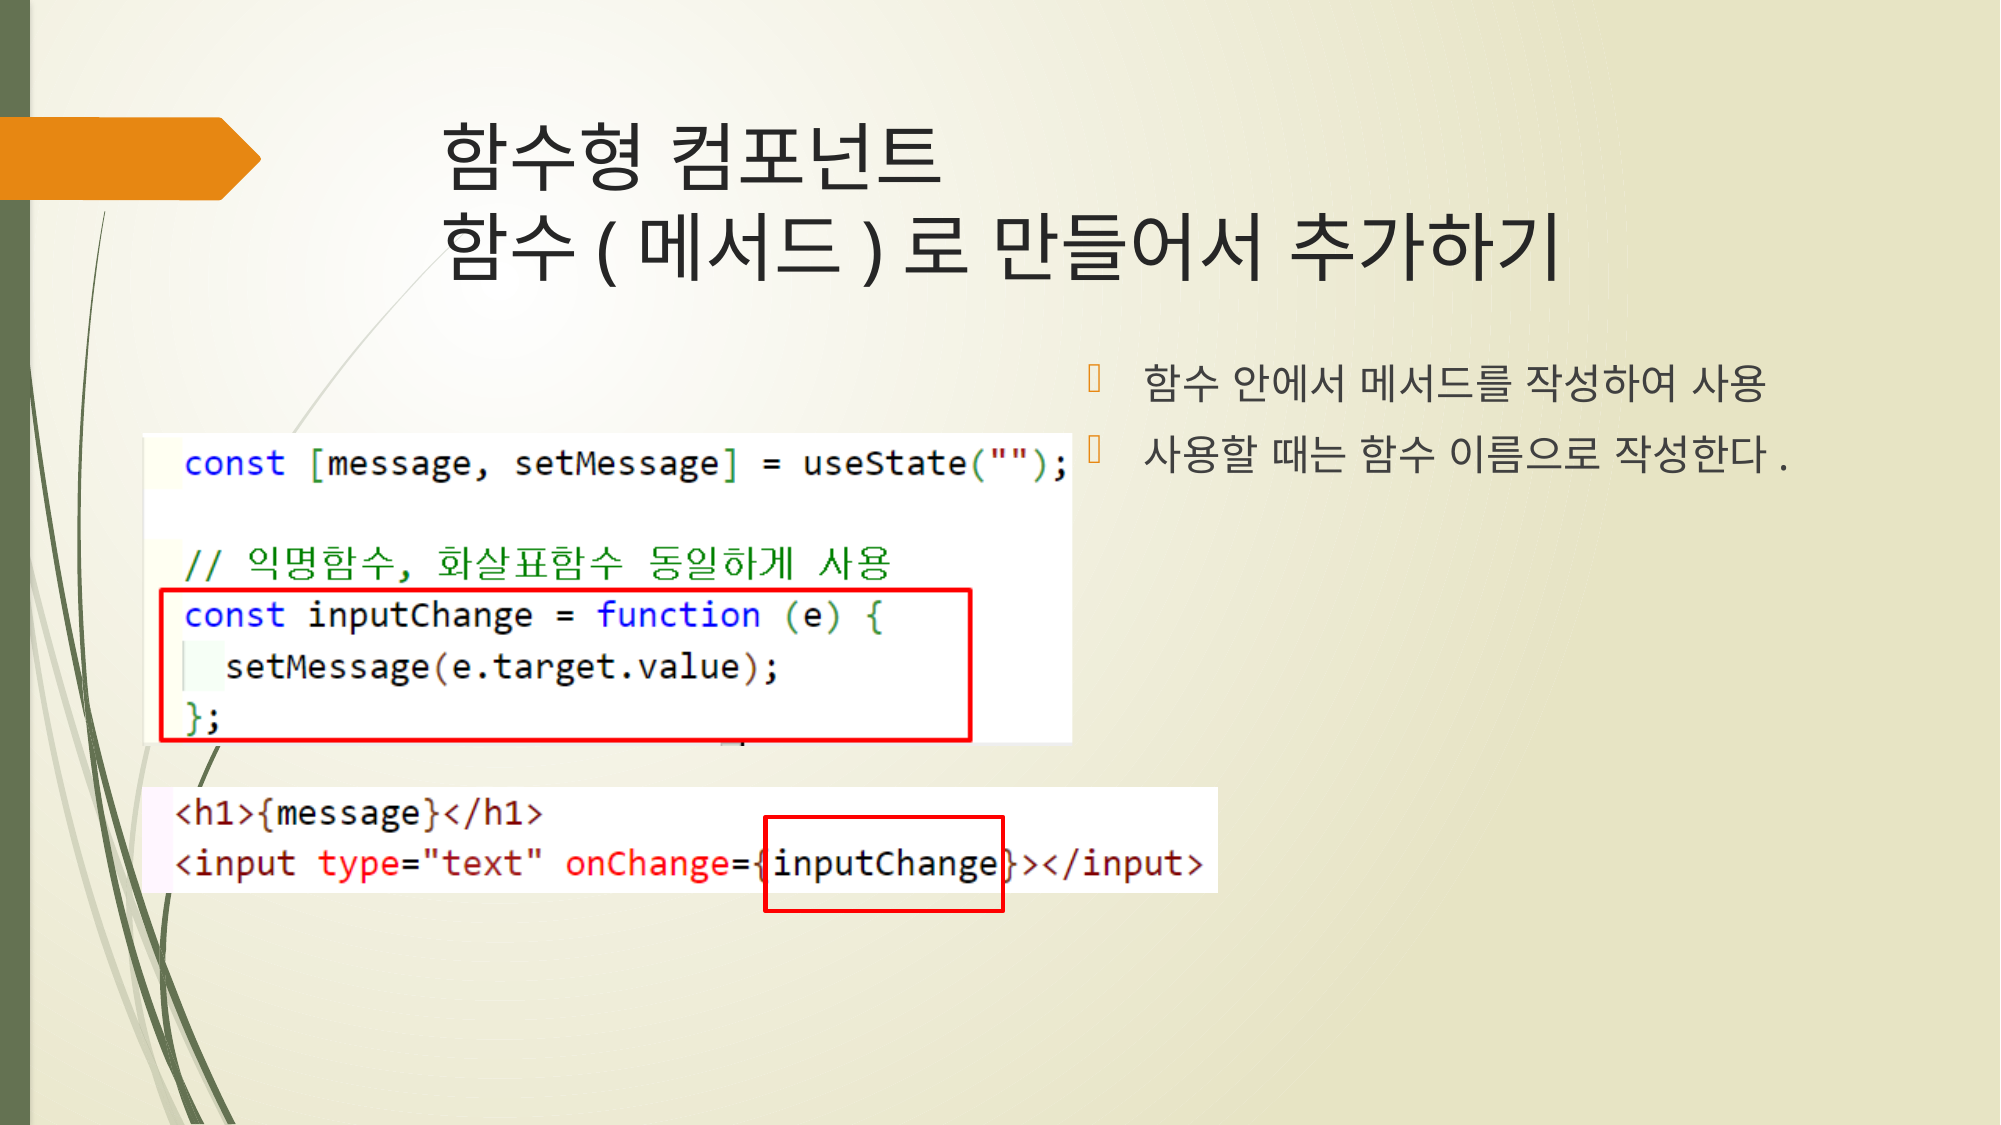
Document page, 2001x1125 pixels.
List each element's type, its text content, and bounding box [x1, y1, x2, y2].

title 함수형 컴포넌트 함수(메서드)로 만들어서 추가하기 [425, 102, 1888, 313]
picture [142, 432, 1073, 746]
text_box [764, 901, 1004, 912]
picture [142, 787, 1218, 893]
list 함수 안에서 메서드를 작성하여 사용 사용할 때는 함수 이름으로 작성한다. [1072, 350, 1888, 970]
